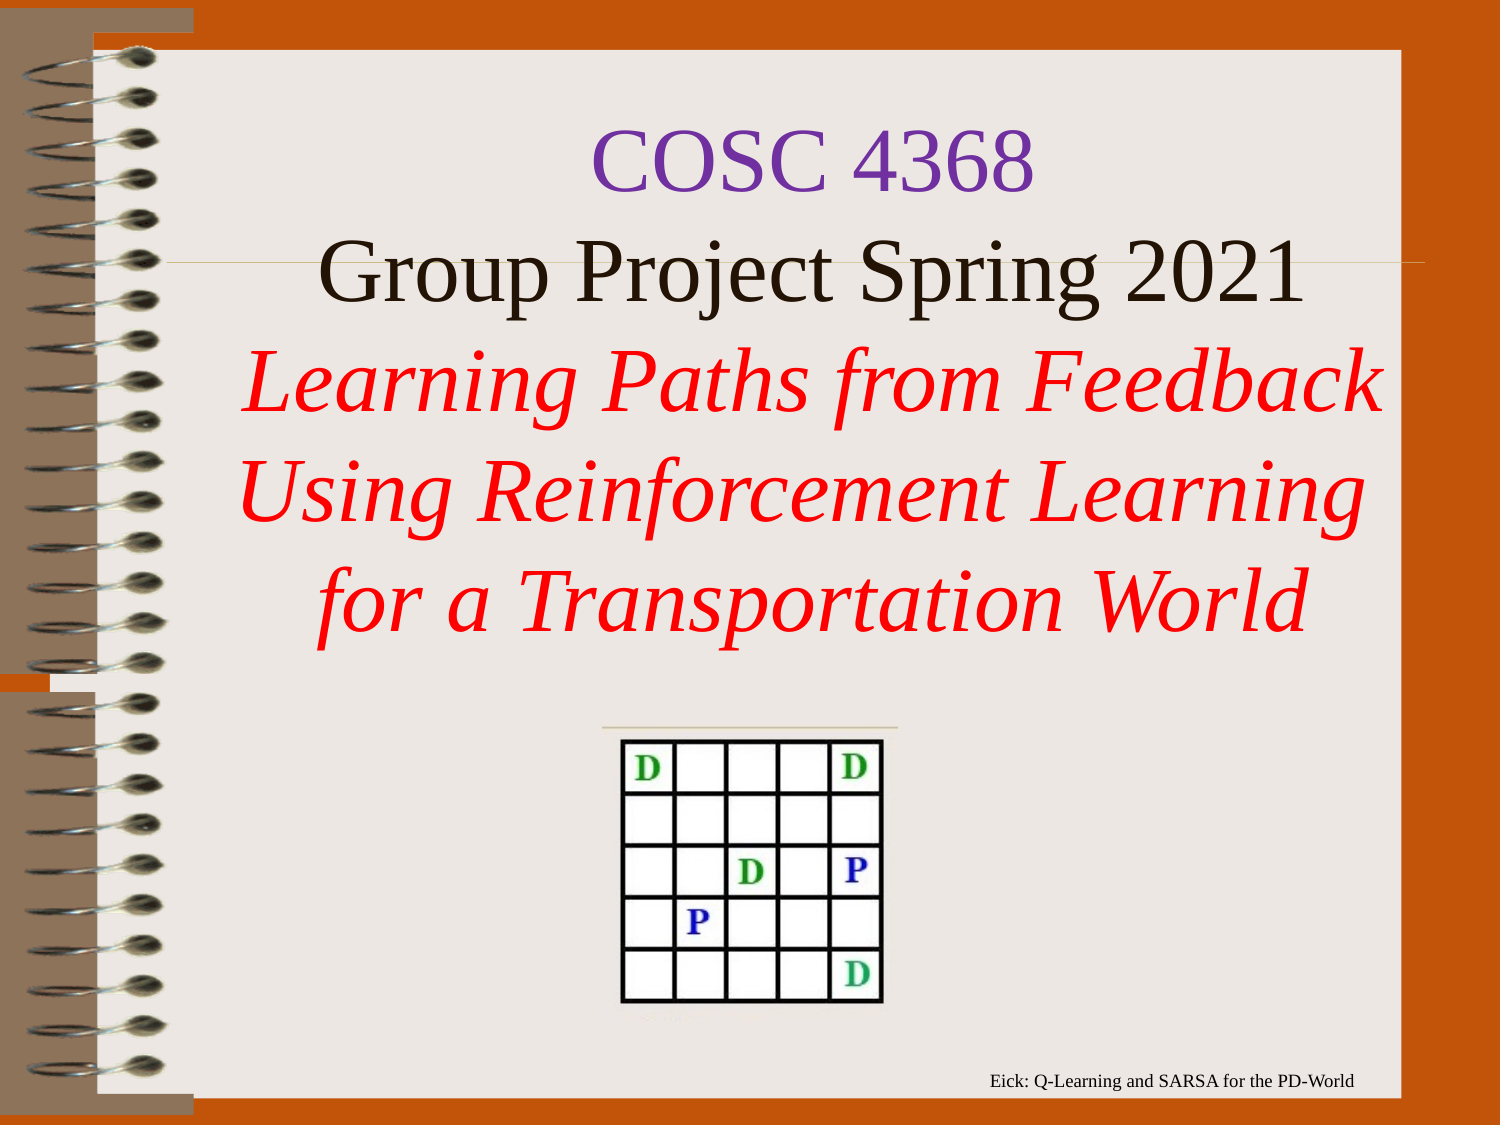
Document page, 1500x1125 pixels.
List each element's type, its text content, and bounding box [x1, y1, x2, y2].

picture [602, 724, 898, 1021]
picture [0, 8, 194, 674]
title COSC 4368 Group Project Spring 2021 Learning Paths from Feedback Using Reinforcement Learning for a Transportation World [188, 37, 1439, 713]
picture [0, 692, 194, 1115]
